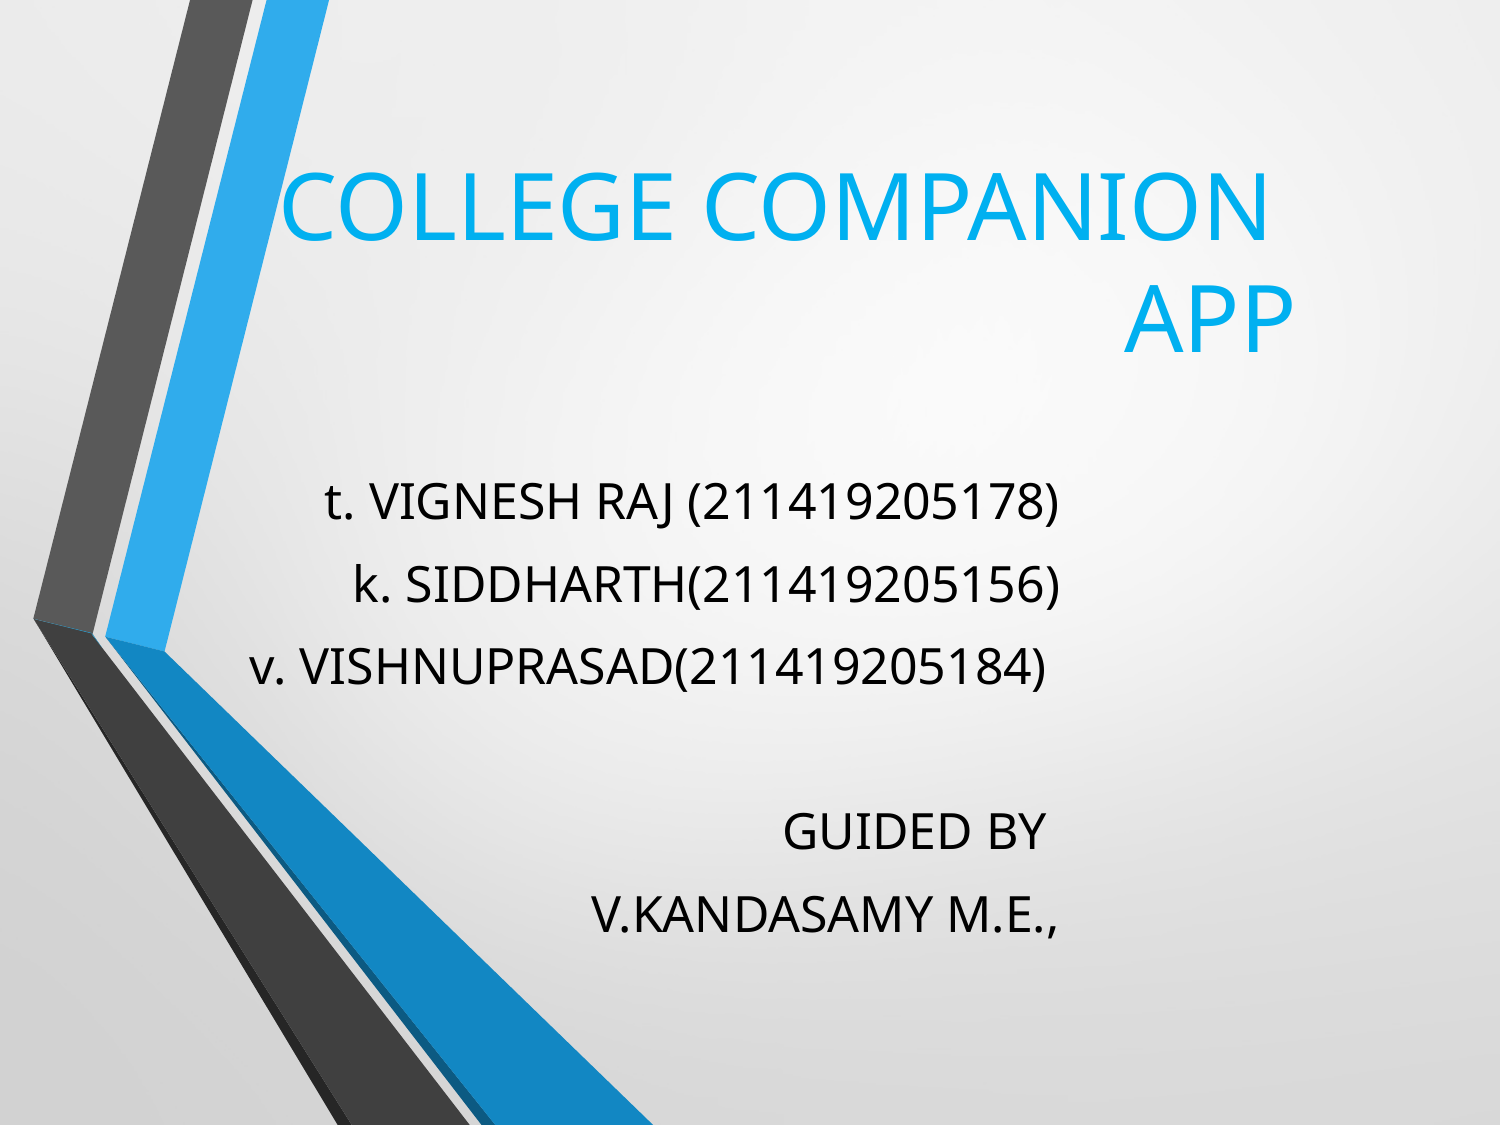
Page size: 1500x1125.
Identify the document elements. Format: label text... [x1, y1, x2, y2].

title COLLEGE COMPANION APP [37, 137, 1313, 379]
subtitle t. VIGNESH RAJ (211419205178) k. SIDDHARTH(211419205156) v. VISHNUPRASAD(211419205184) GUIDED BY V.KANDASAMY M.E., [24, 462, 1075, 750]
